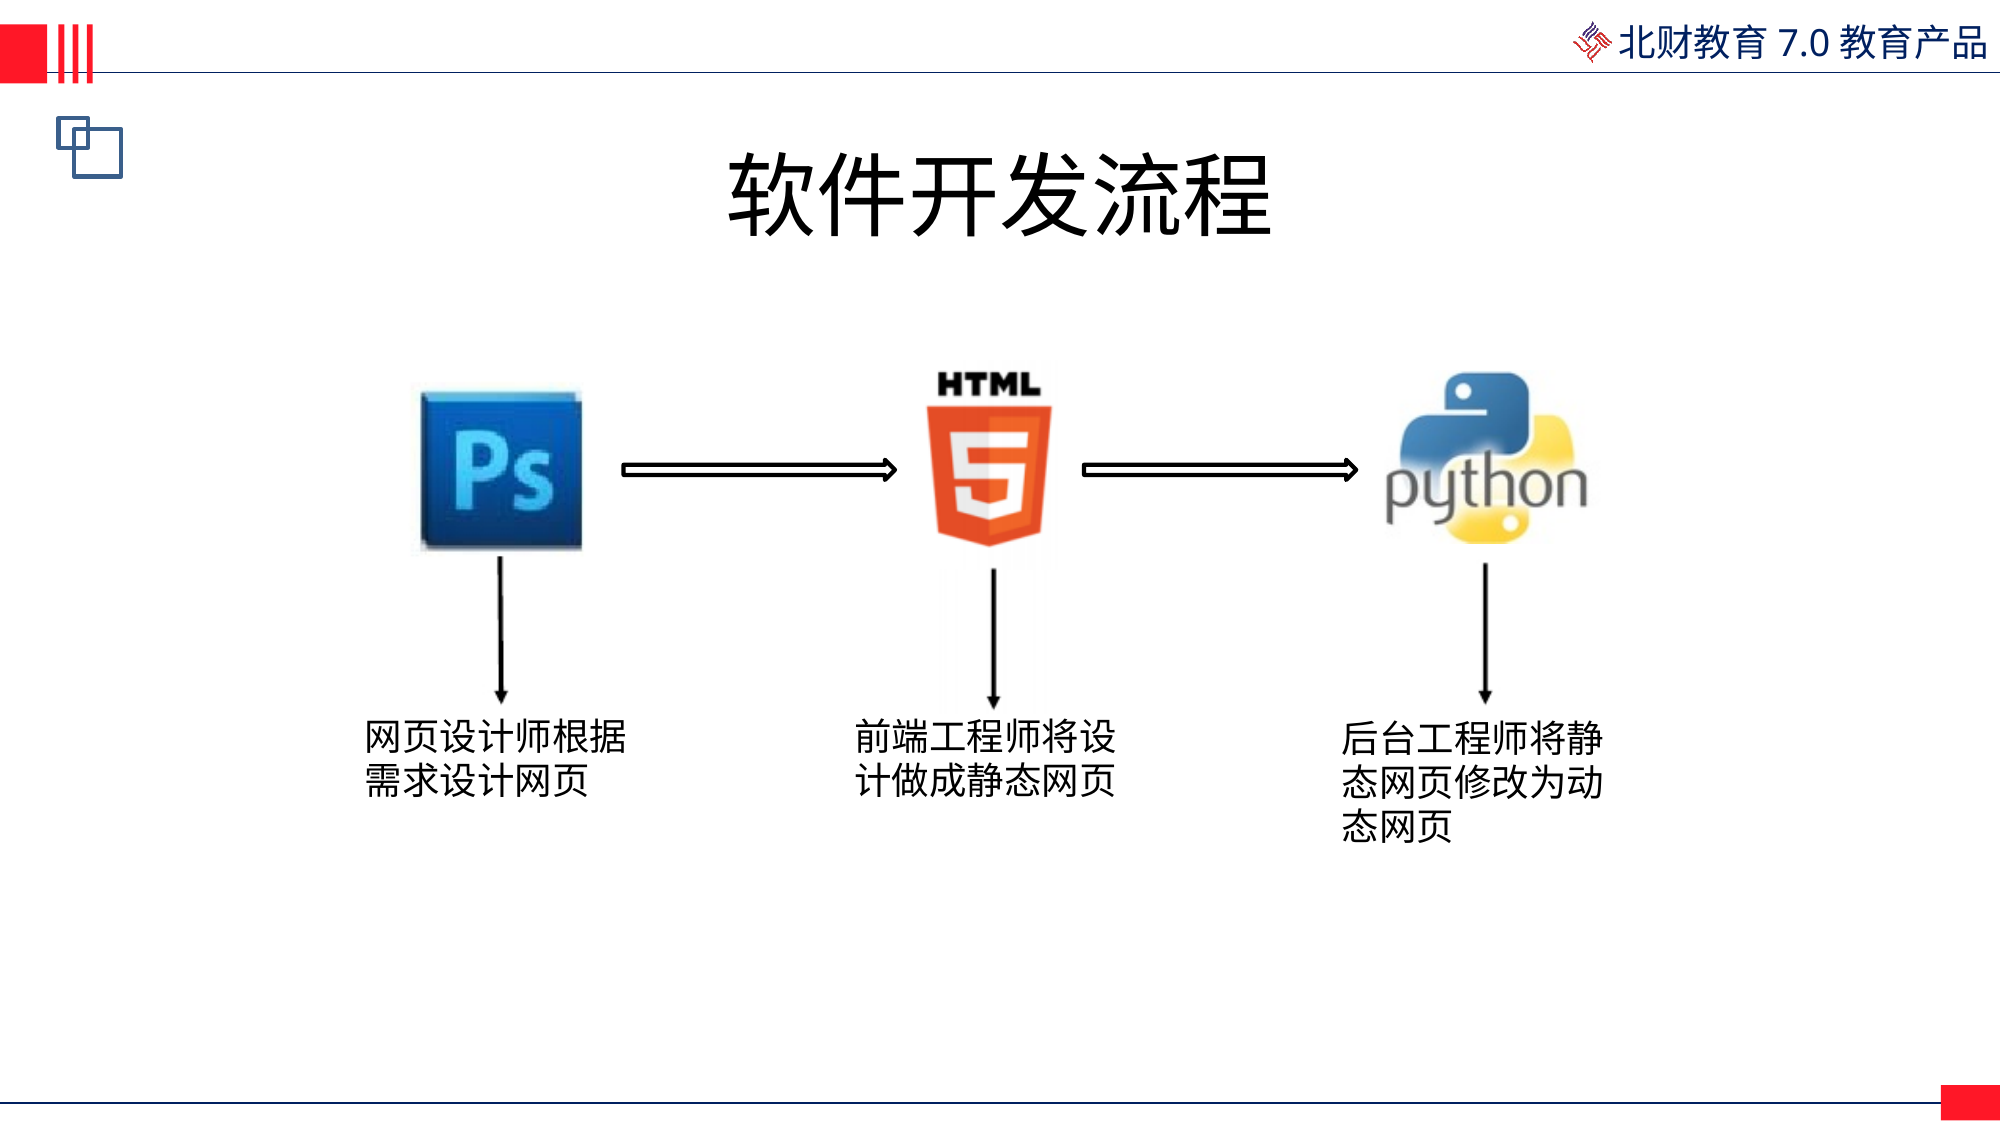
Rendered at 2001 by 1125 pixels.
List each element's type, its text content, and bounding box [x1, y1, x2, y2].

text_box [1081, 457, 1359, 482]
picture [408, 380, 590, 707]
picture [1364, 559, 1608, 707]
text_box [621, 457, 898, 482]
text_box 前端工程师将设 计做成静态网页 [854, 710, 1117, 810]
picture [1370, 370, 1602, 545]
text_box 软件开发流程 [725, 158, 1275, 256]
text_box 后台工程师将静 态网页修改为动 态网页 [1341, 712, 1605, 856]
picture [1554, 13, 1623, 73]
text_box 网页设计师根据 需求设计网页 [364, 710, 628, 810]
picture [917, 360, 1058, 715]
